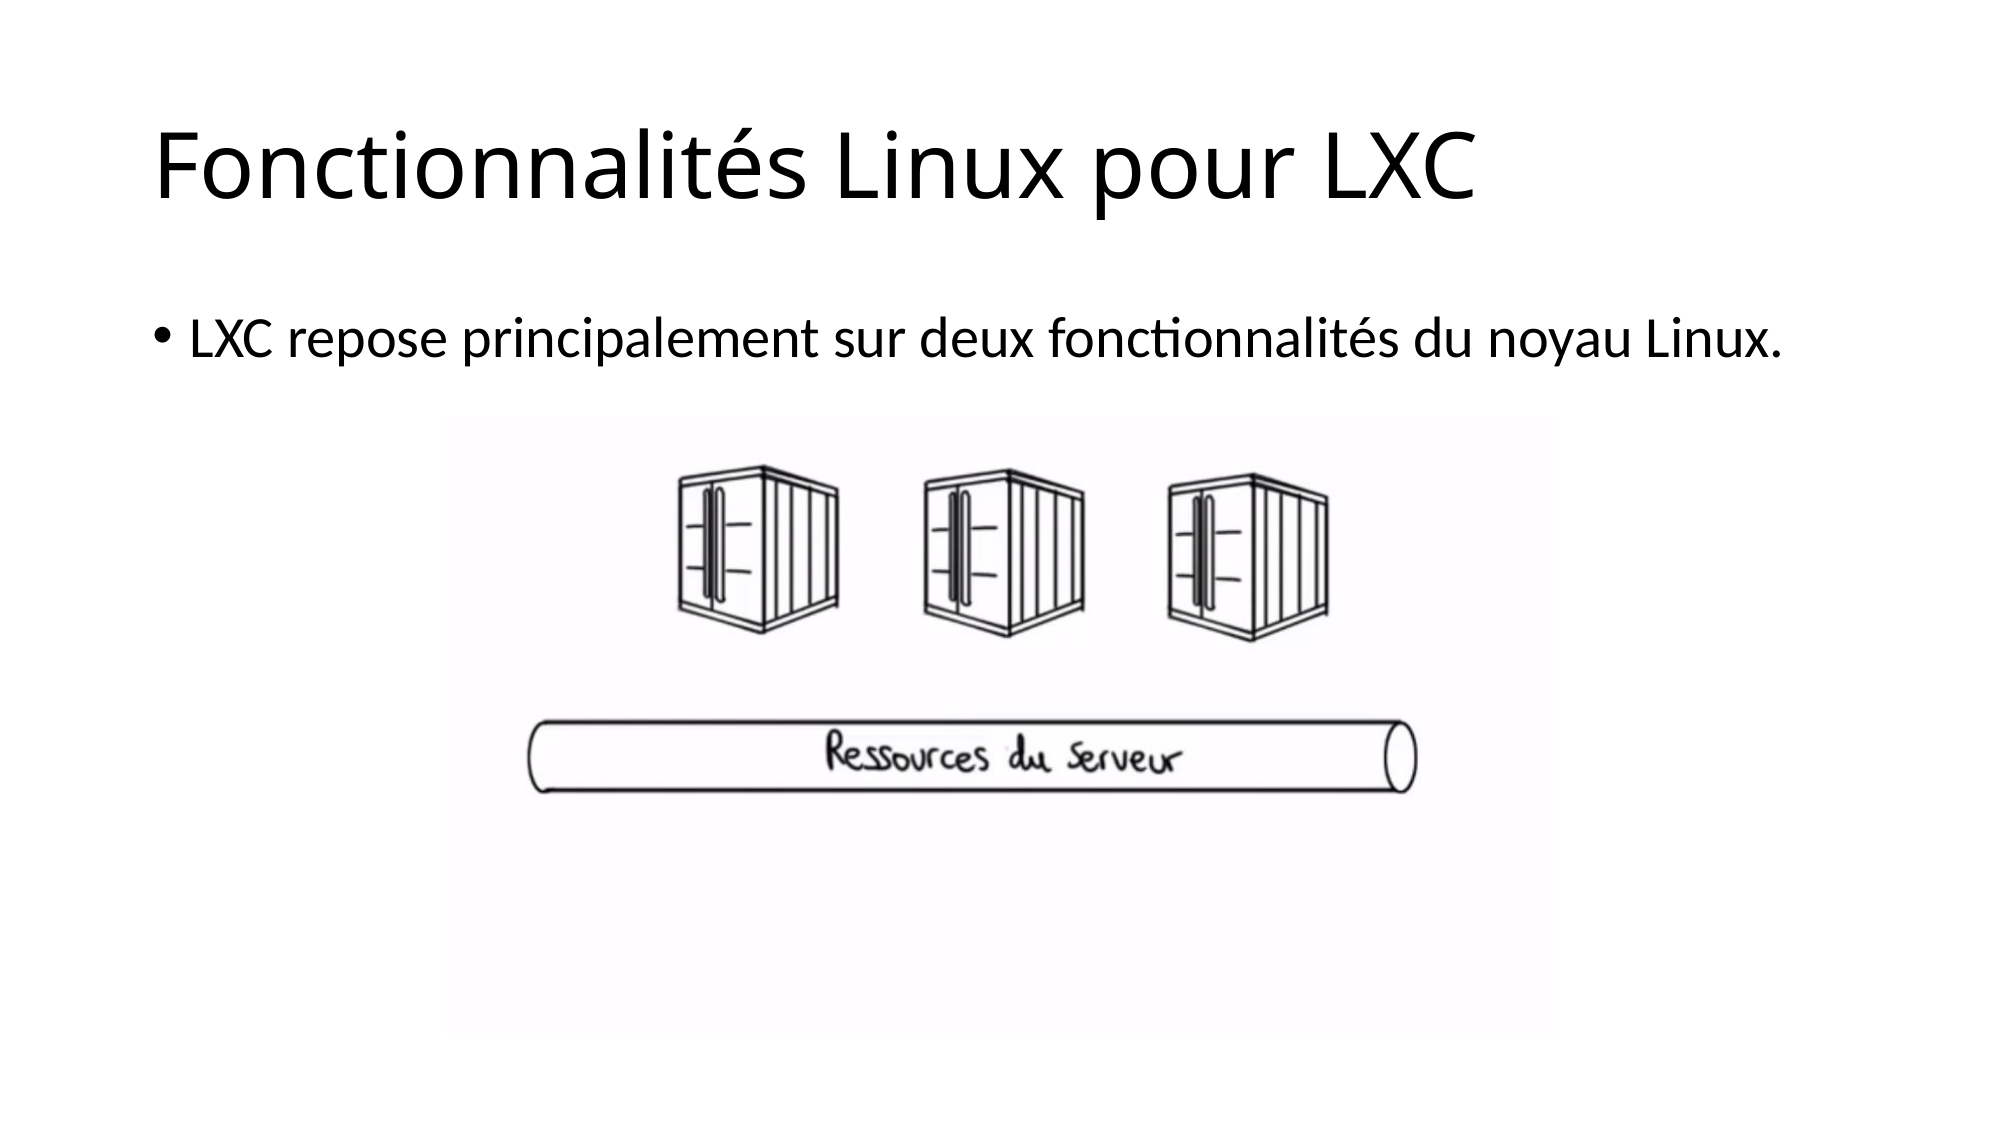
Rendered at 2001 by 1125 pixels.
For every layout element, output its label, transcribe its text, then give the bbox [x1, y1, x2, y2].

title Fonctionnalités Linux pour LXC [137, 59, 1863, 278]
picture [446, 417, 1556, 1036]
list LXC repose principalement sur deux fonctionnalités du noyau Linux. [137, 299, 1863, 1014]
